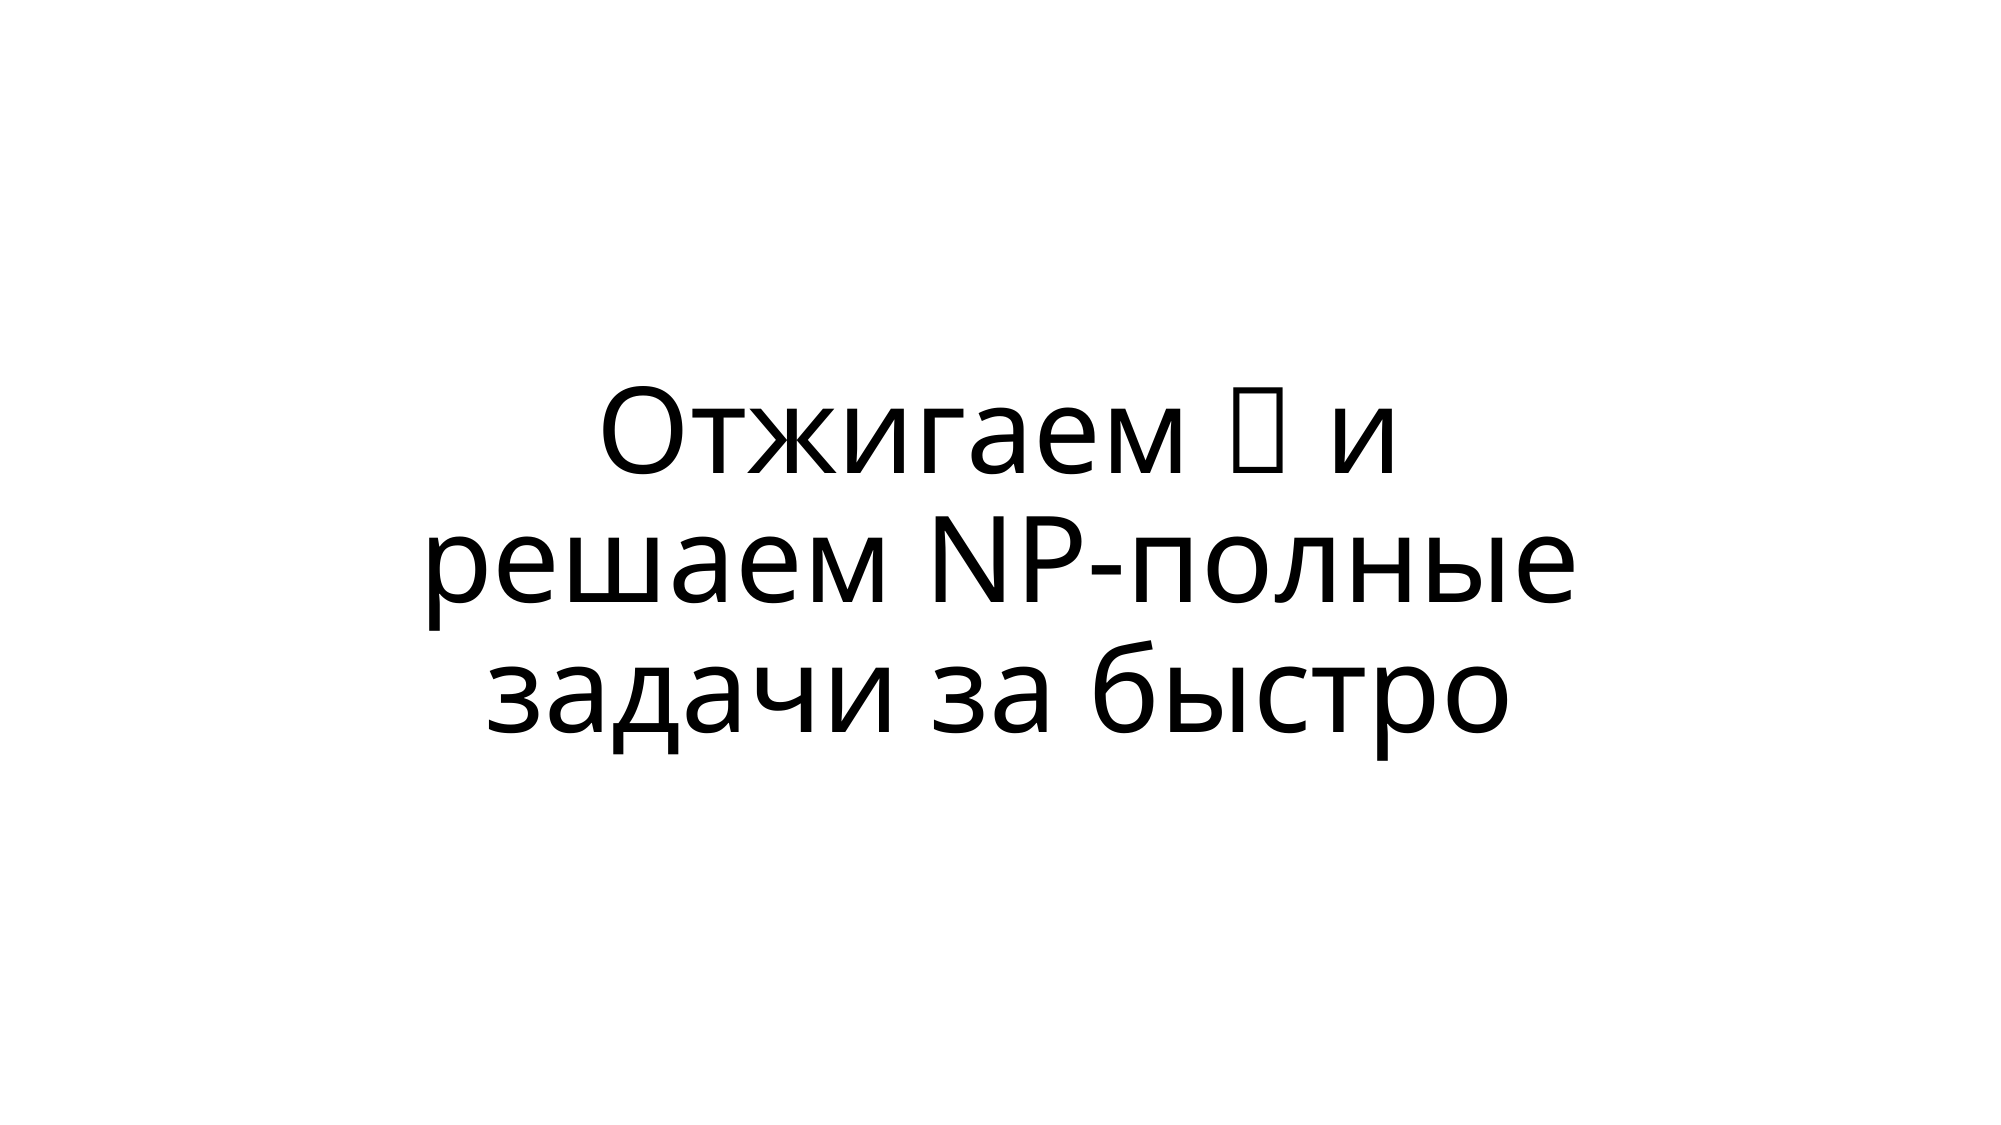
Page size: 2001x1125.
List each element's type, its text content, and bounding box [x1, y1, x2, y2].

title Отжигаем 🔥 и решаем NP-полные задачи за быстро [360, 358, 1640, 767]
